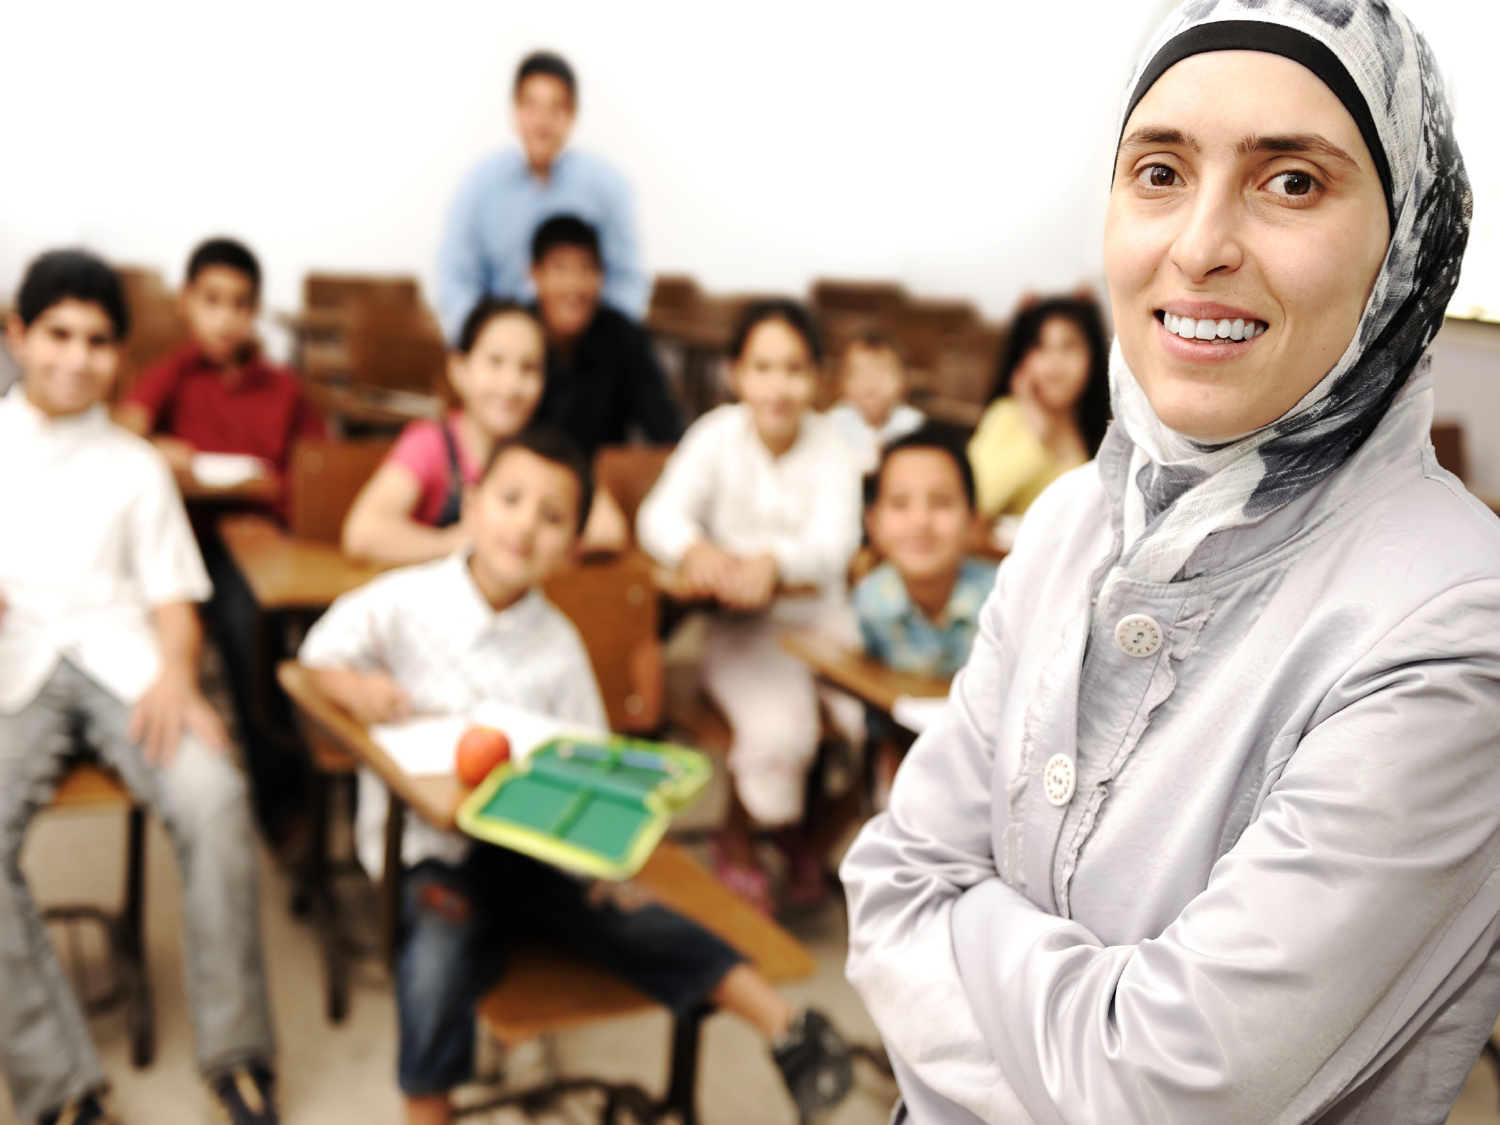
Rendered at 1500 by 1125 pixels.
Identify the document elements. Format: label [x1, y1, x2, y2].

list [0, 0, 1500, 1125]
